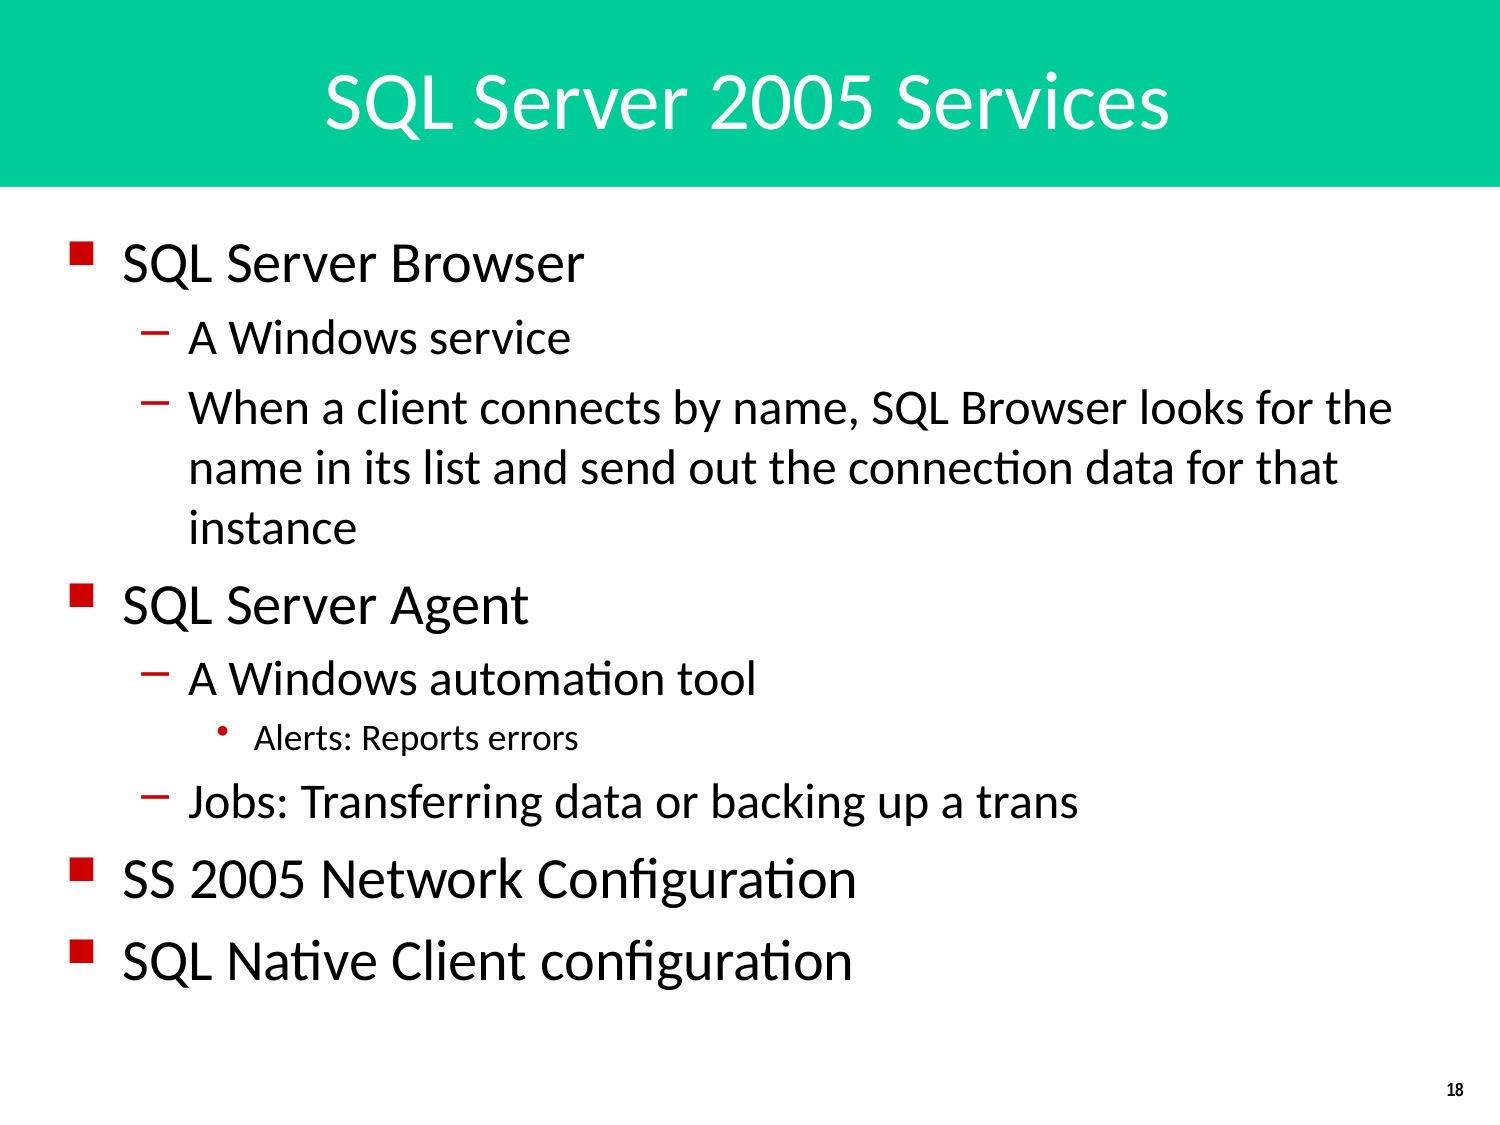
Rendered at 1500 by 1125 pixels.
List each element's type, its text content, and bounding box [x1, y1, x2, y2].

list SQL Server Browser A Windows service When a client connects by name, SQL Browser looks for the name in its list and send out the connection data for that instance SQL Server Agent A Windows automation tool Alerts: Reports errors Jobs: Transferring data or backing up a trans SS 2005 Network Configuration SQL Native Client configuration [51, 216, 1446, 1053]
title SQL Server 2005 Services [51, 8, 1446, 184]
